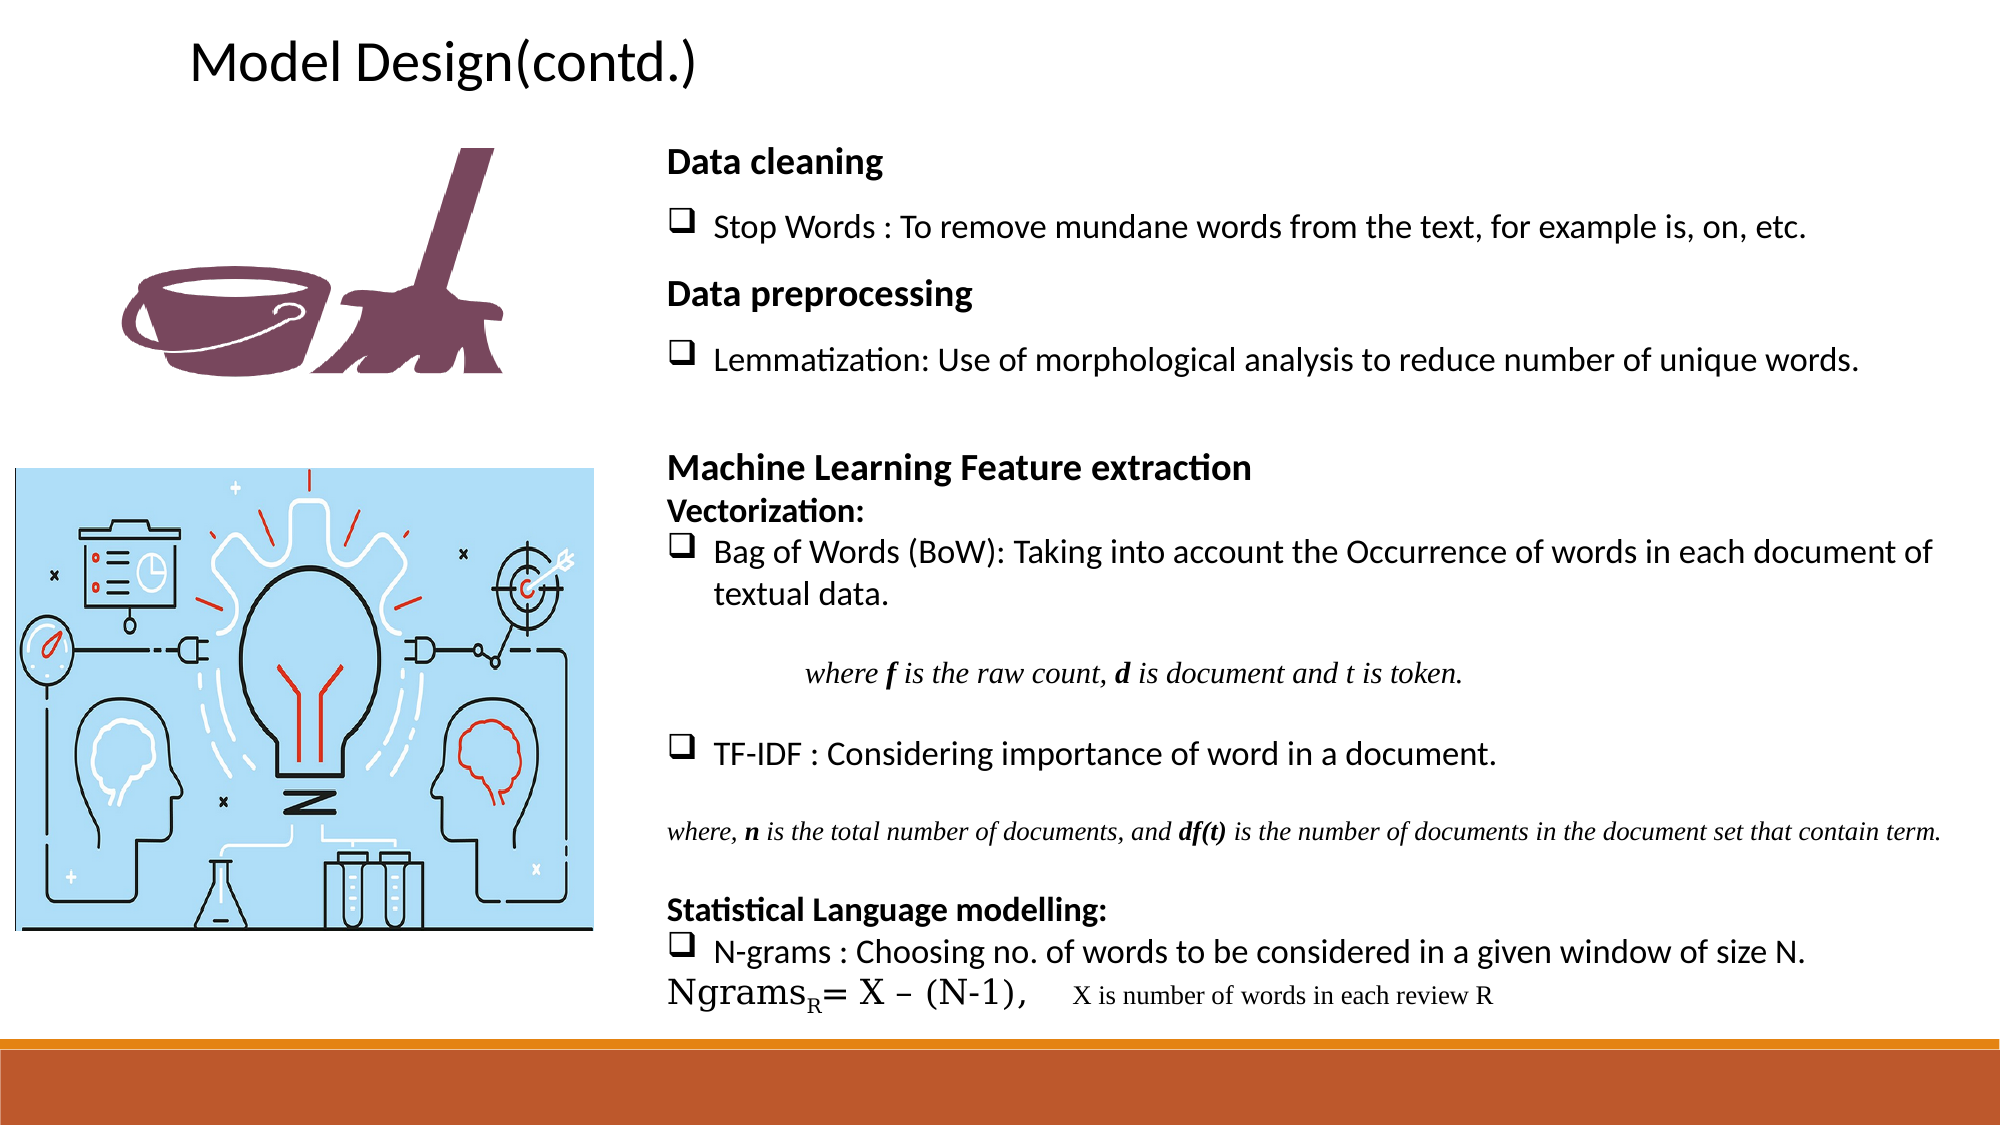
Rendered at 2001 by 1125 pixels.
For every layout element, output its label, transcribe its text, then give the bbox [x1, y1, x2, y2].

text_box Model Design(contd.) [174, 18, 1285, 140]
picture [87, 138, 539, 385]
picture [15, 467, 595, 932]
